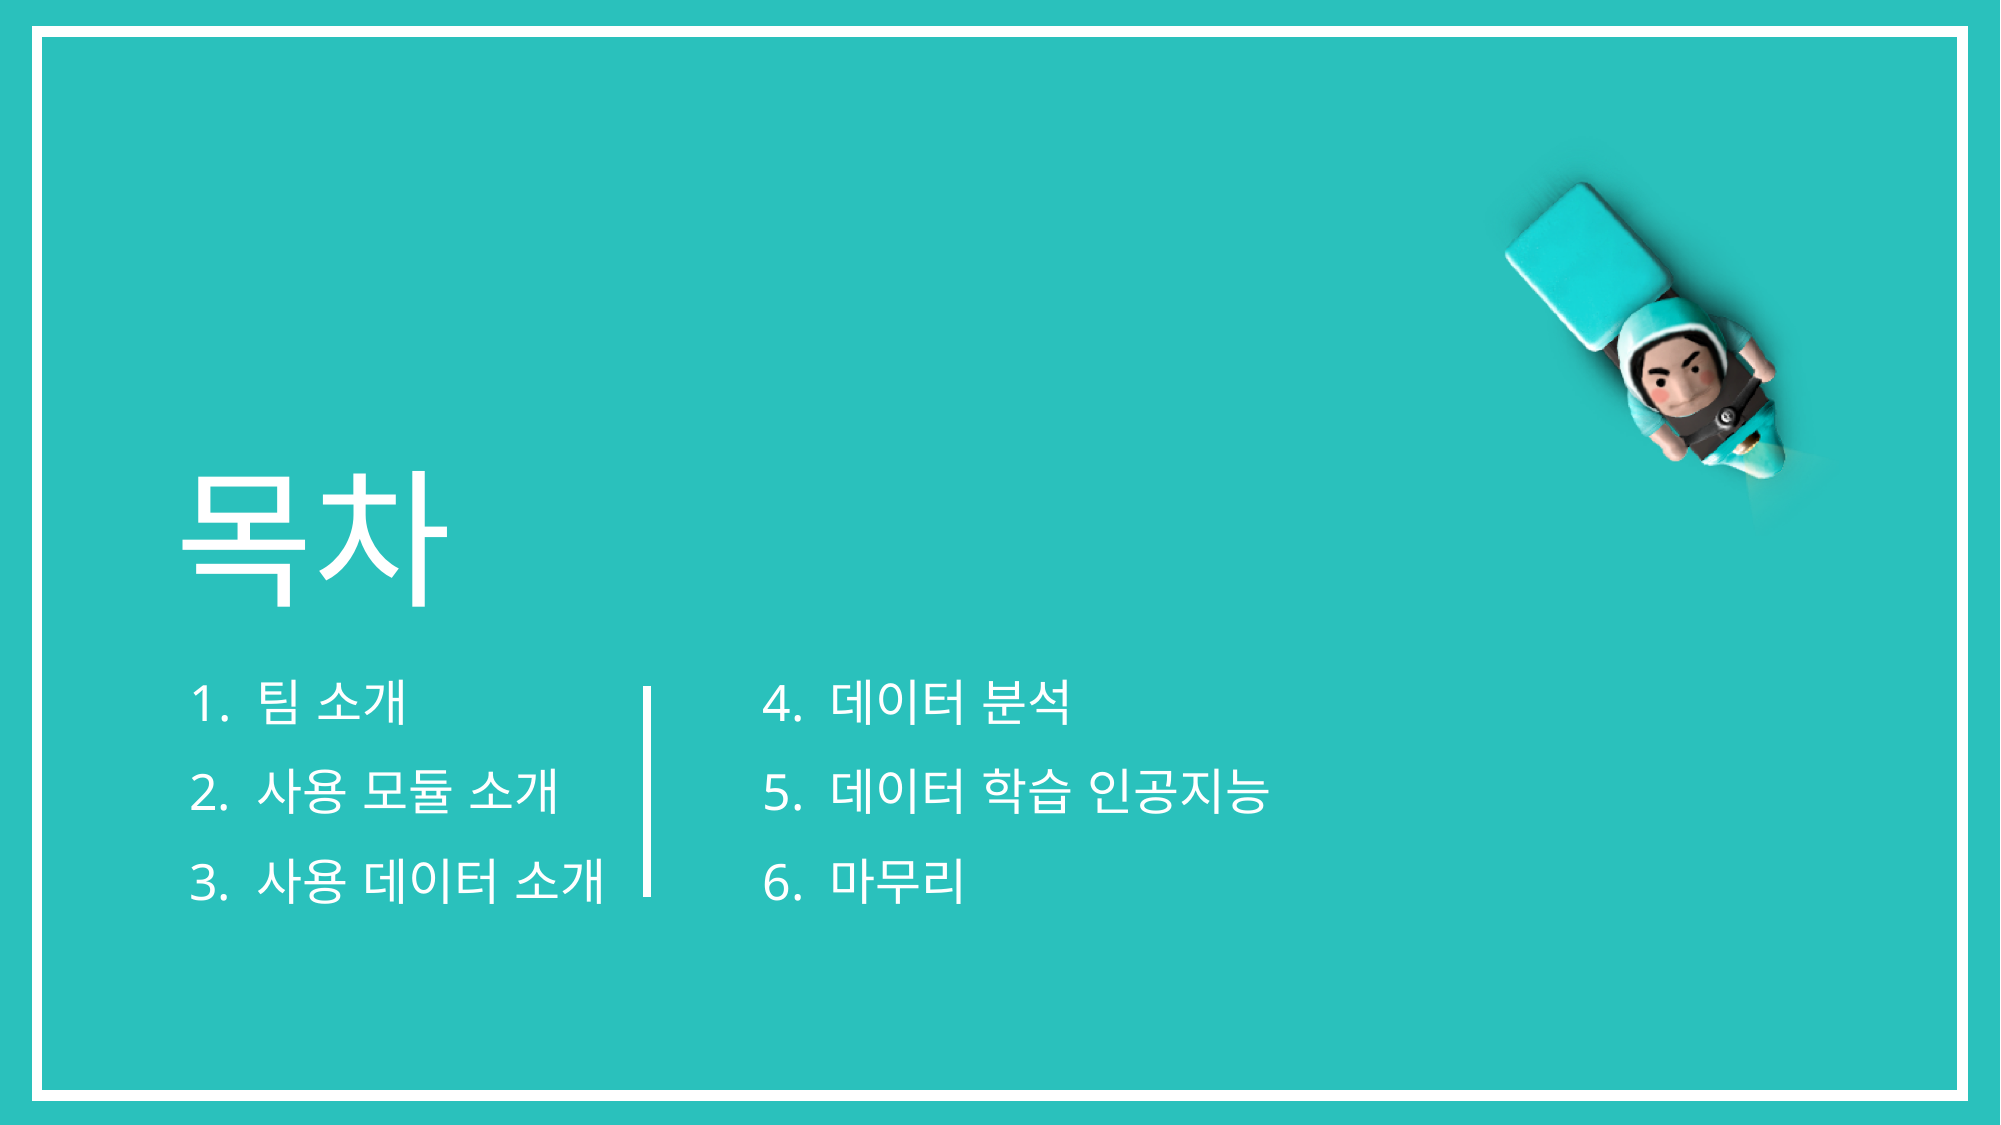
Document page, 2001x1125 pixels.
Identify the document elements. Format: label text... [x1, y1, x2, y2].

text_box 목차 [160, 438, 1180, 633]
picture [1482, 136, 1840, 537]
text_box [36, 31, 1963, 1096]
text_box 3. 사용 데이터 소개 [174, 842, 648, 918]
text_box 2. 사용 모듈 소개 [174, 753, 598, 828]
text_box 1. 팀 소개 [174, 663, 424, 739]
text_box 5. 데이터 학습 인공지능 [747, 753, 1312, 828]
text_box 4. 데이터 분석 [747, 663, 1093, 739]
text_box 6. 마무리 [747, 842, 1300, 918]
